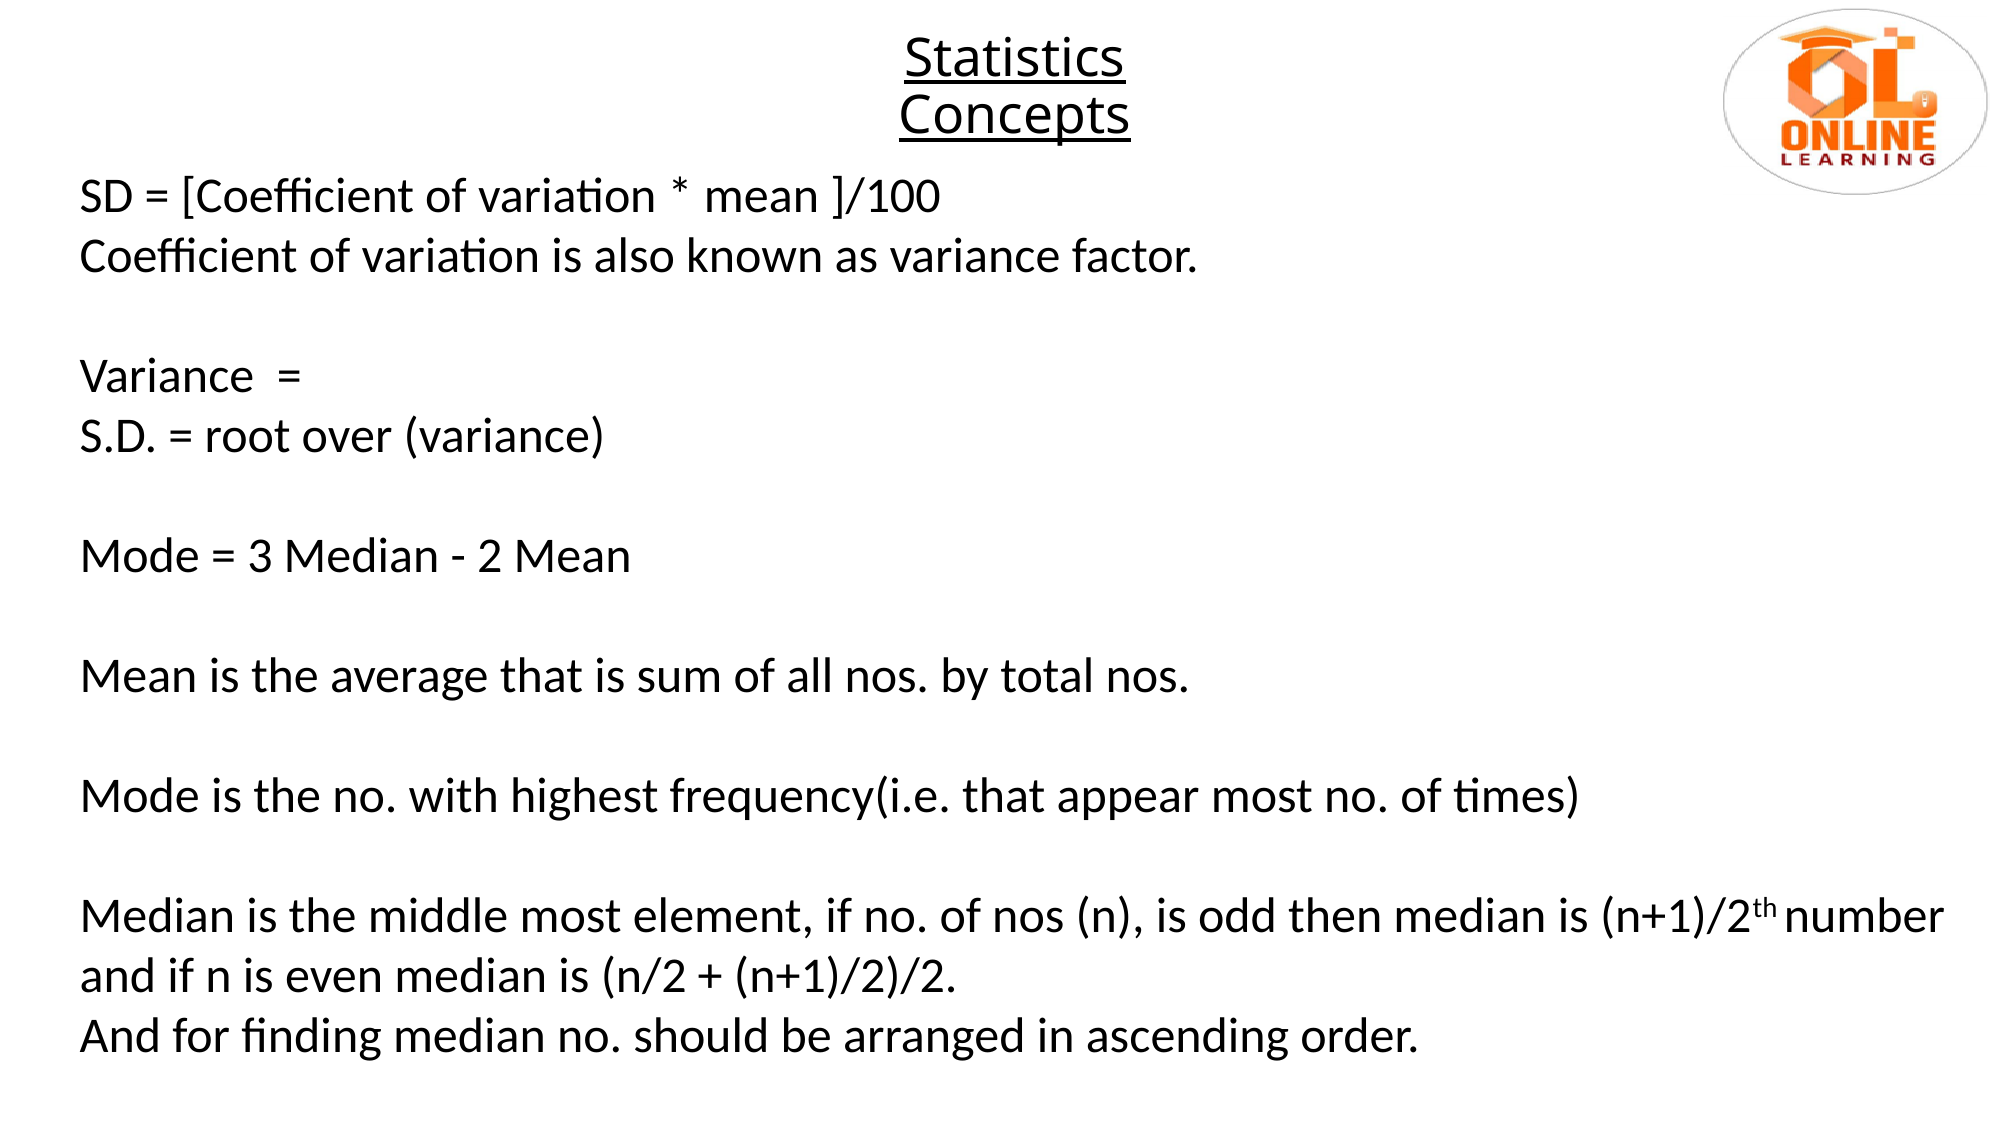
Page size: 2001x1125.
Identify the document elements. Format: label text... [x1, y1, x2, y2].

text_box SD = [Coefficient of variation * mean ]/100 Coefficient of variation is also known as variance factor. Variance = S.D. = root over (variance) Mode = 3 Median - 2 Mean Mean is the average that is sum of all nos. by total nos. Mode is the no. with highest frequency(i.e. that appear most no. of times) Median is the middle most element, if no. of nos (n), is odd then median is (n+1)/2th number and if n is even median is (n/2 + (n+1)/2)/2. And for finding median no. should be arranged in ascending order. [64, 84, 1975, 1125]
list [1712, 0, 2000, 201]
title Statistics Concepts [167, 22, 1712, 84]
